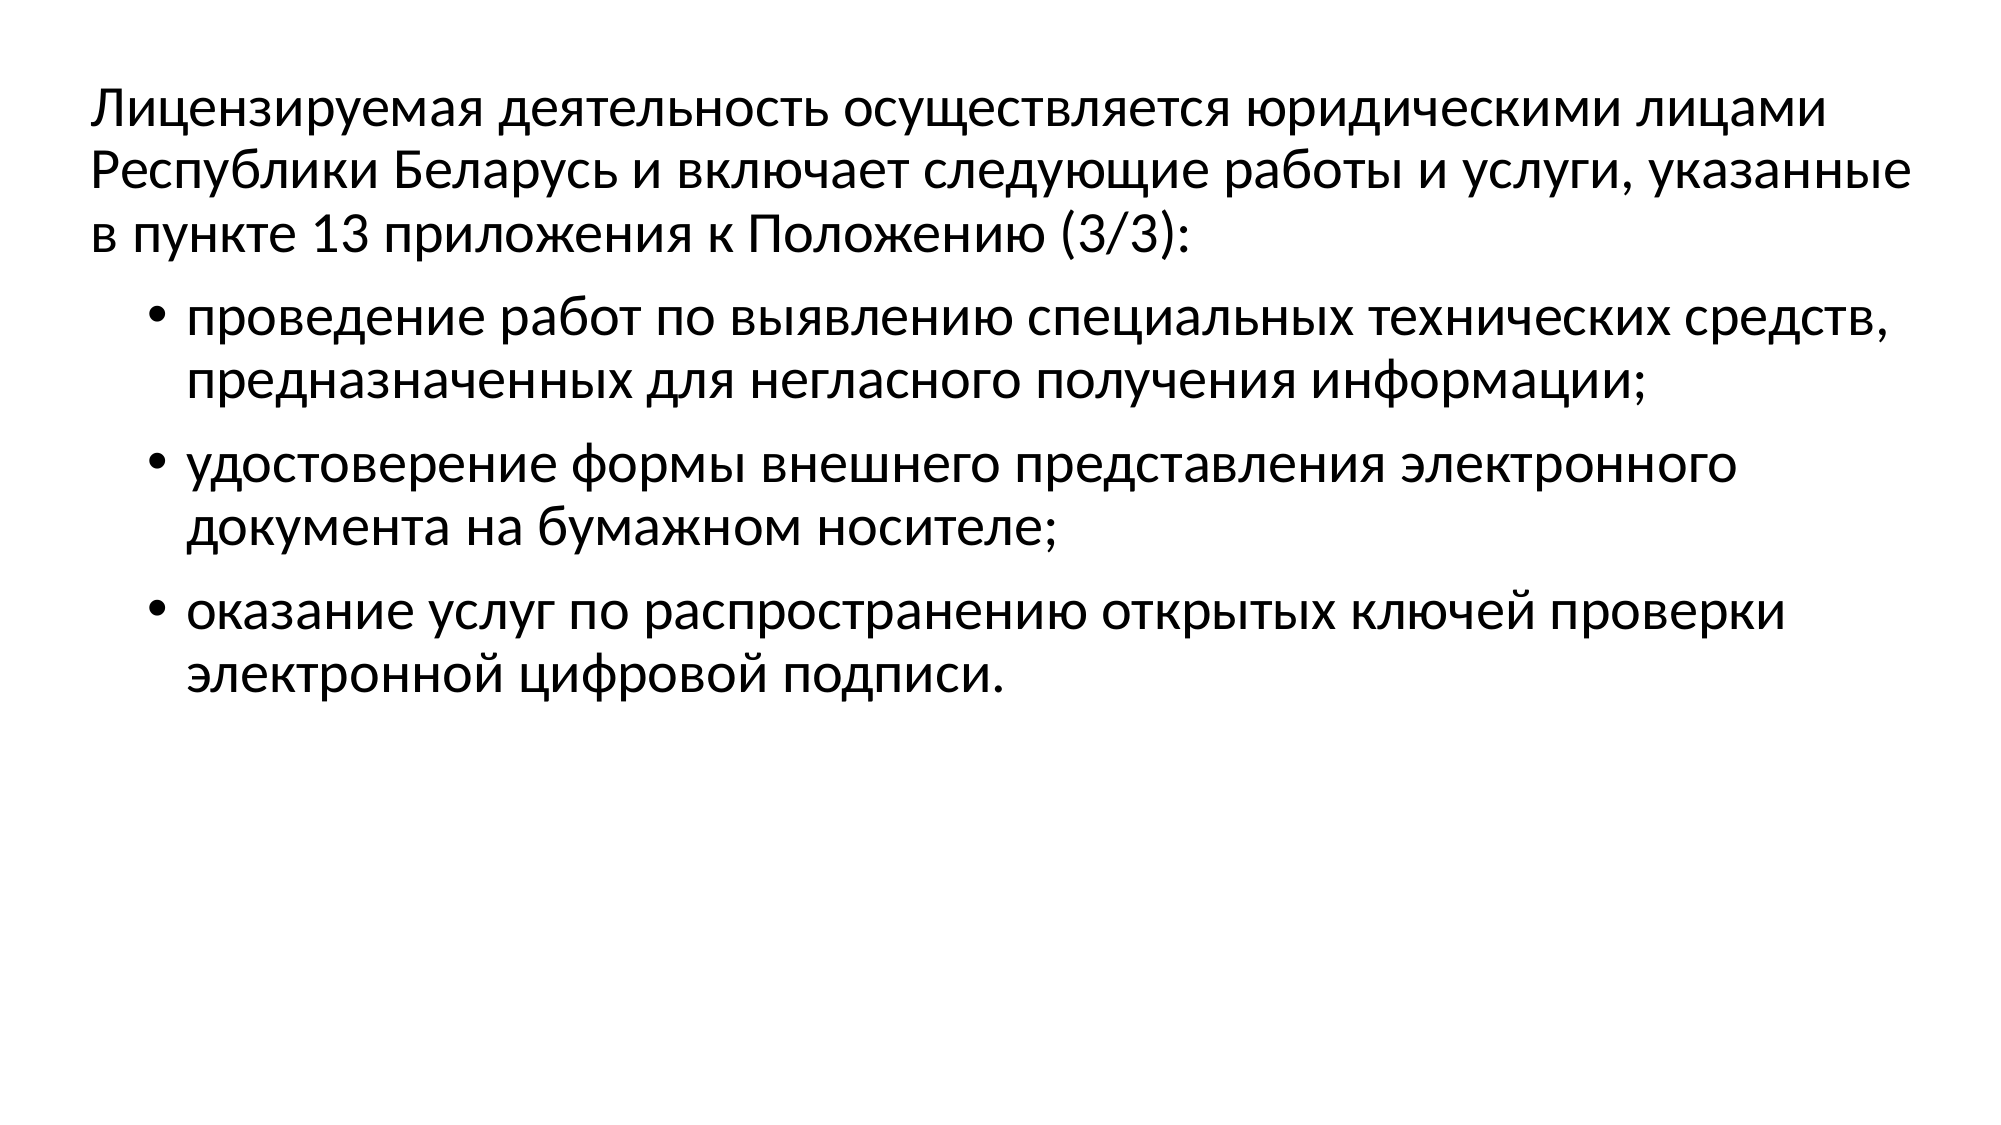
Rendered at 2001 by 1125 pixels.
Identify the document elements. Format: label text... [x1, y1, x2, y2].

list Лицензируемая деятельность осуществляется юридическими лицами Республики Беларусь и включает следующие работы и услуги, указанные в пункте 13 приложения к Положению (3/3): проведение работ по выявлению специальных технических средств, предназначенных для негласного получения информации; удостоверение формы внешнего представления электронного документа на бумажном носителе; оказание услуг по распространению открытых ключей проверки электронной цифровой подписи. [75, 68, 1953, 1037]
